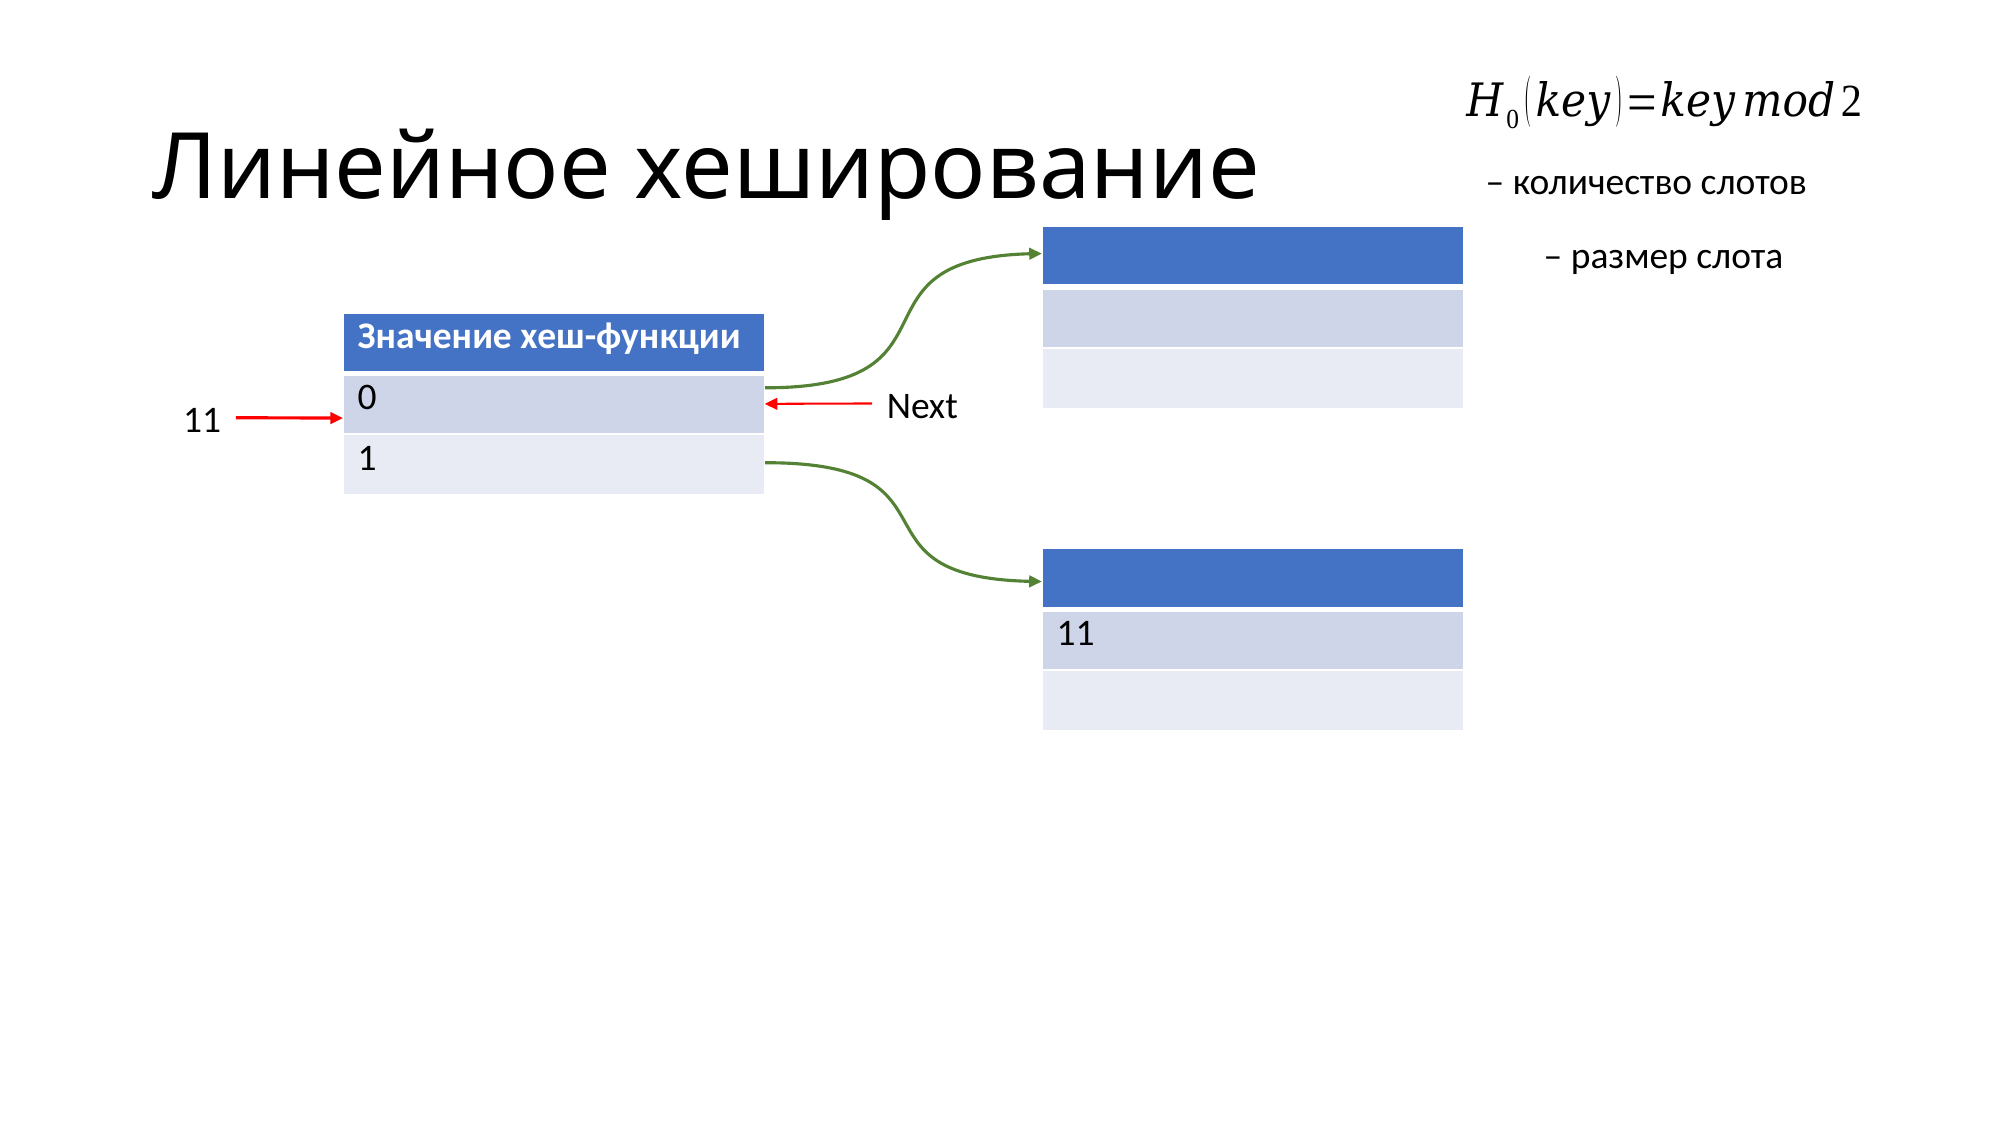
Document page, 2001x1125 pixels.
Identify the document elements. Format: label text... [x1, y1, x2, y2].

table_cell 1 [344, 435, 764, 494]
table_header Значение хеш-функции [344, 314, 764, 371]
text_box 11 [168, 387, 236, 448]
text_box Next [872, 388, 973, 434]
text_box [765, 462, 1042, 582]
table_cell 0 [344, 376, 764, 433]
title Линейное хеширование [137, 59, 1863, 278]
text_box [765, 253, 1042, 388]
